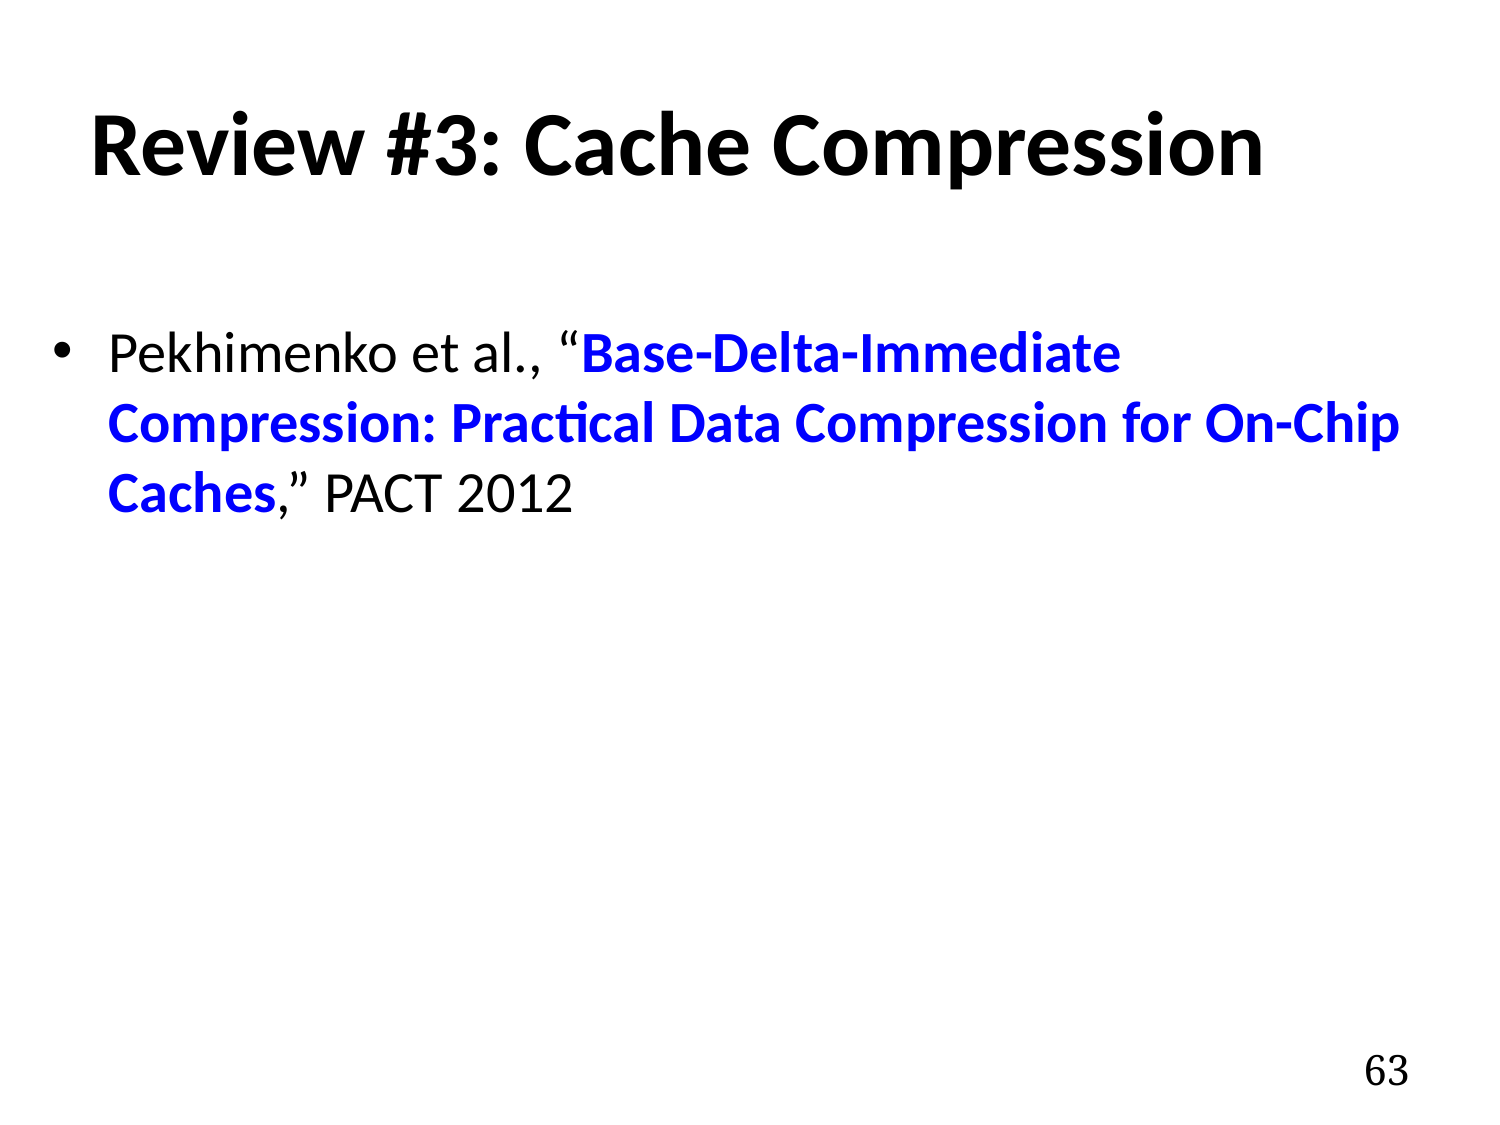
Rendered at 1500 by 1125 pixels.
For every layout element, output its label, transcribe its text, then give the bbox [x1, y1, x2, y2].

slide_number 63 [1074, 1042, 1425, 1103]
list Pekhimenko et al., “Base-Delta-Immediate Compression: Practical Data Compression for On-Chip Caches,” PACT 2012 [37, 224, 1438, 1000]
title Review #3: Cache Compression [75, 45, 1425, 224]
